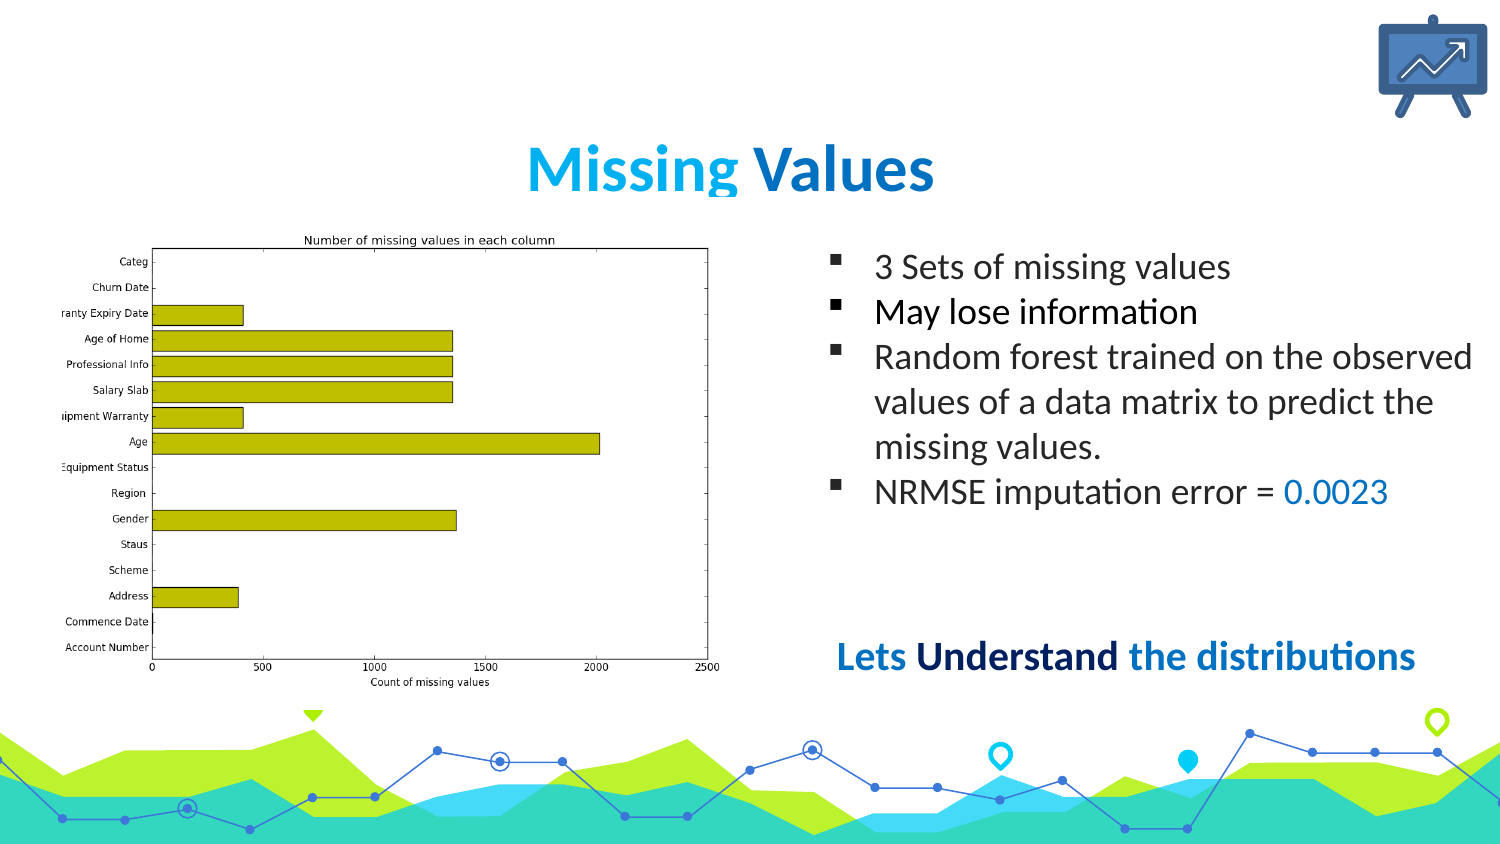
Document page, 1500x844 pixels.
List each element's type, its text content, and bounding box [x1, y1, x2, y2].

text_box Lets Understand the distributions [822, 621, 1432, 687]
text_box 3 Sets of missing values May lose information Random forest trained on the observed values of a data matrix to predict the missing values. NRMSE imputation error = 0.0023 [812, 234, 1500, 520]
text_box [1380, 16, 1486, 117]
picture [62, 197, 779, 711]
text_box Missing Values [437, 109, 1025, 198]
